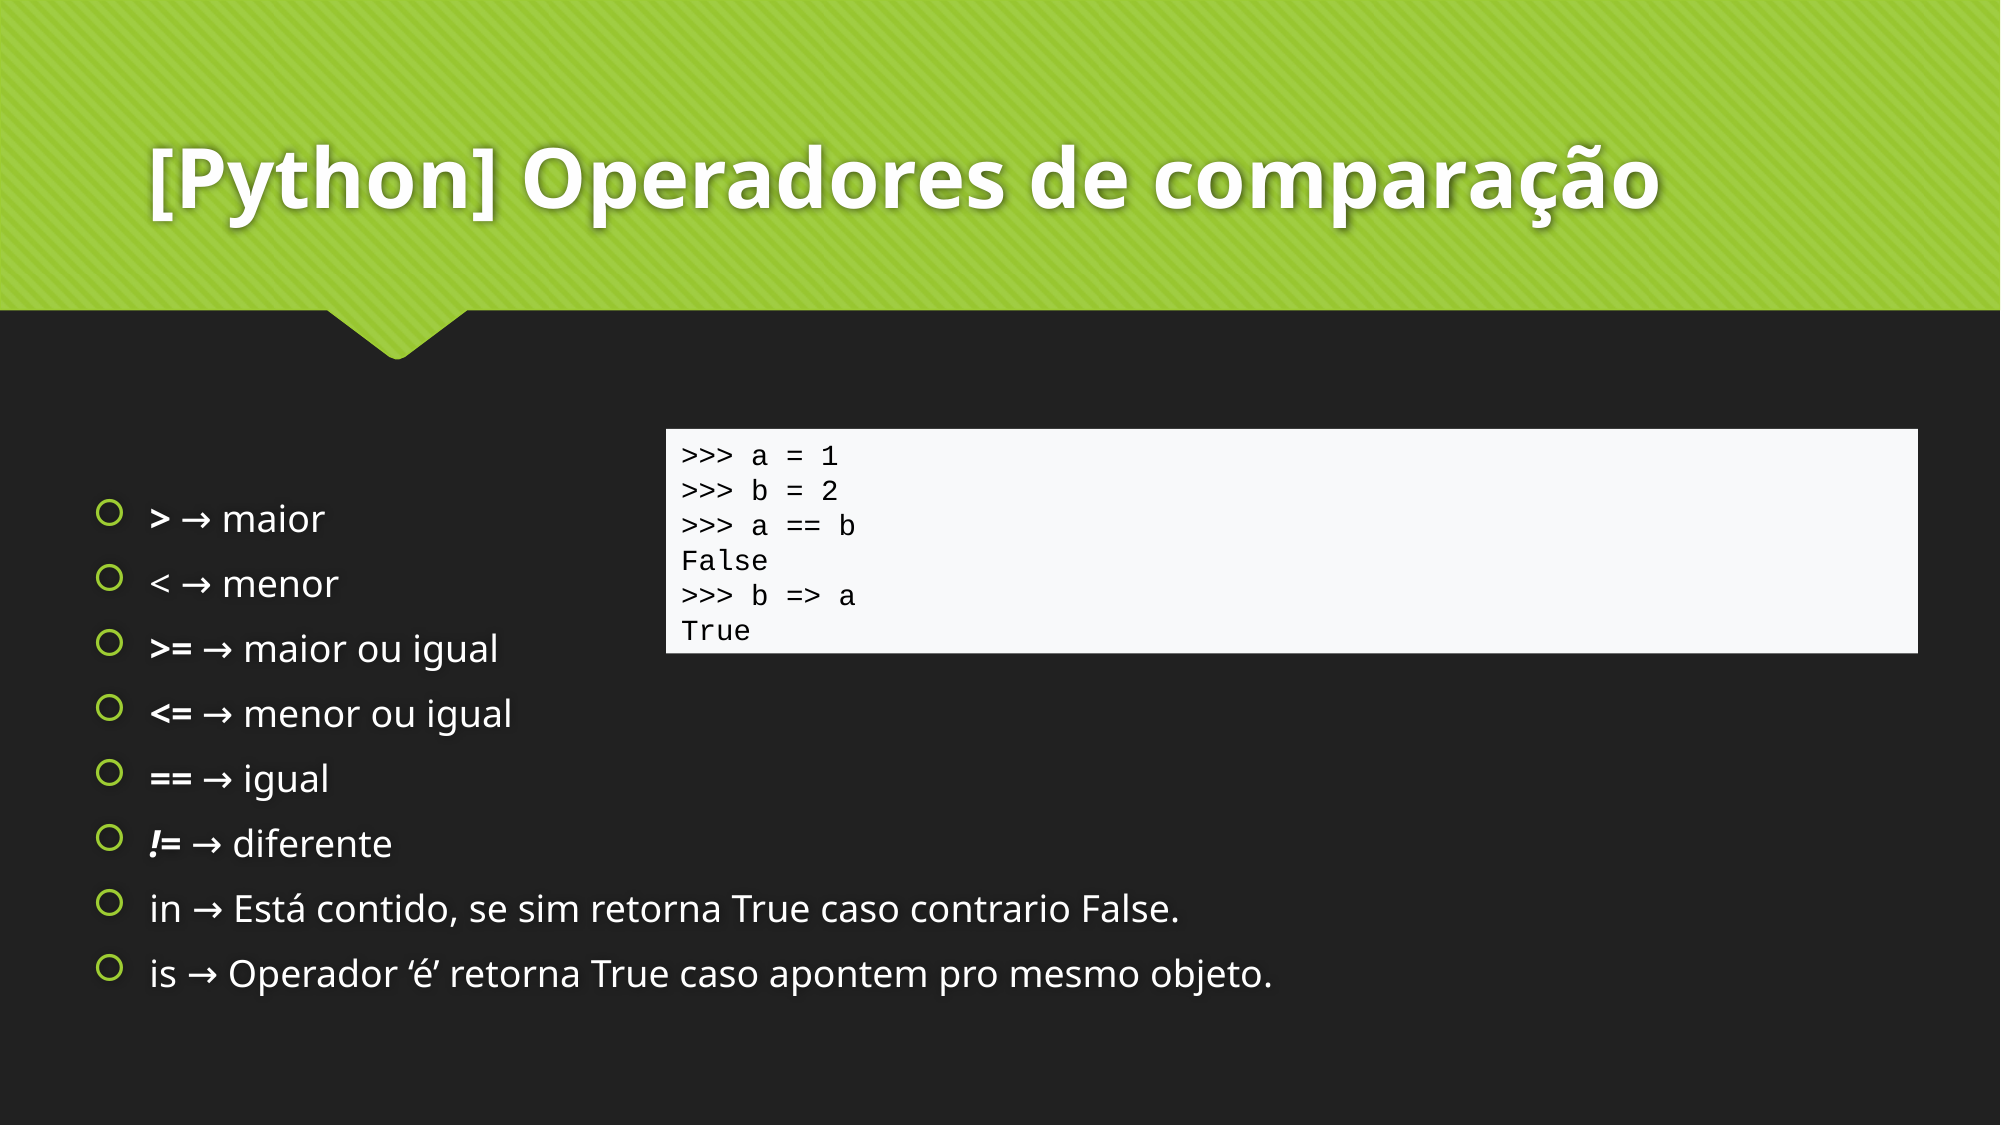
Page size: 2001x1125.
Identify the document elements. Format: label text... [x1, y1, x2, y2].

title [Python] Operadores de comparação [132, 73, 1868, 233]
text_box >>> a = 1 >>> b = 2 >>> a == b False >>> b => a True [666, 428, 1918, 654]
list > → maior < → menor >= → maior ou igual <= → menor ou igual == → igual != → diferente in → Está contido, se sim retorna True caso contrario False. is → Operador ‘é’ retorna True caso apontem pro mesmo objeto. [78, 364, 1918, 1125]
